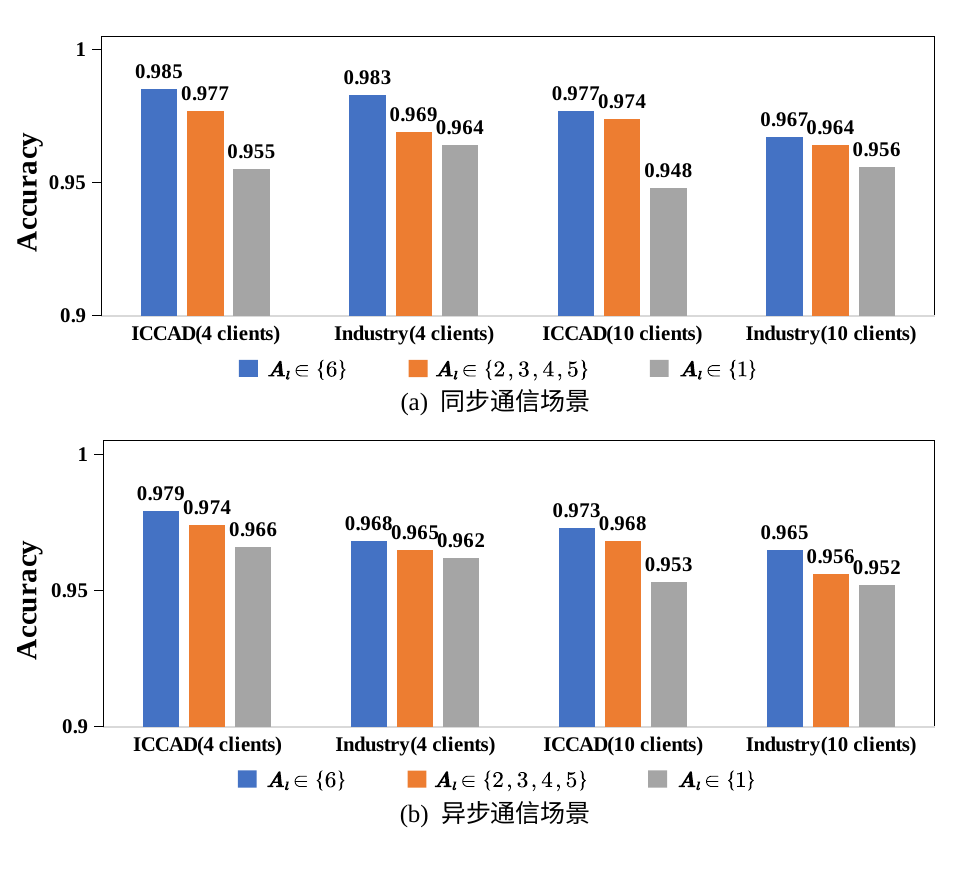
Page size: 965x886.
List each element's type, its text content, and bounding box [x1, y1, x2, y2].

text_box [237, 764, 758, 799]
text_box (b) 异步通信场景 [188, 820, 803, 835]
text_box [238, 354, 760, 388]
chart [0, 0, 965, 820]
